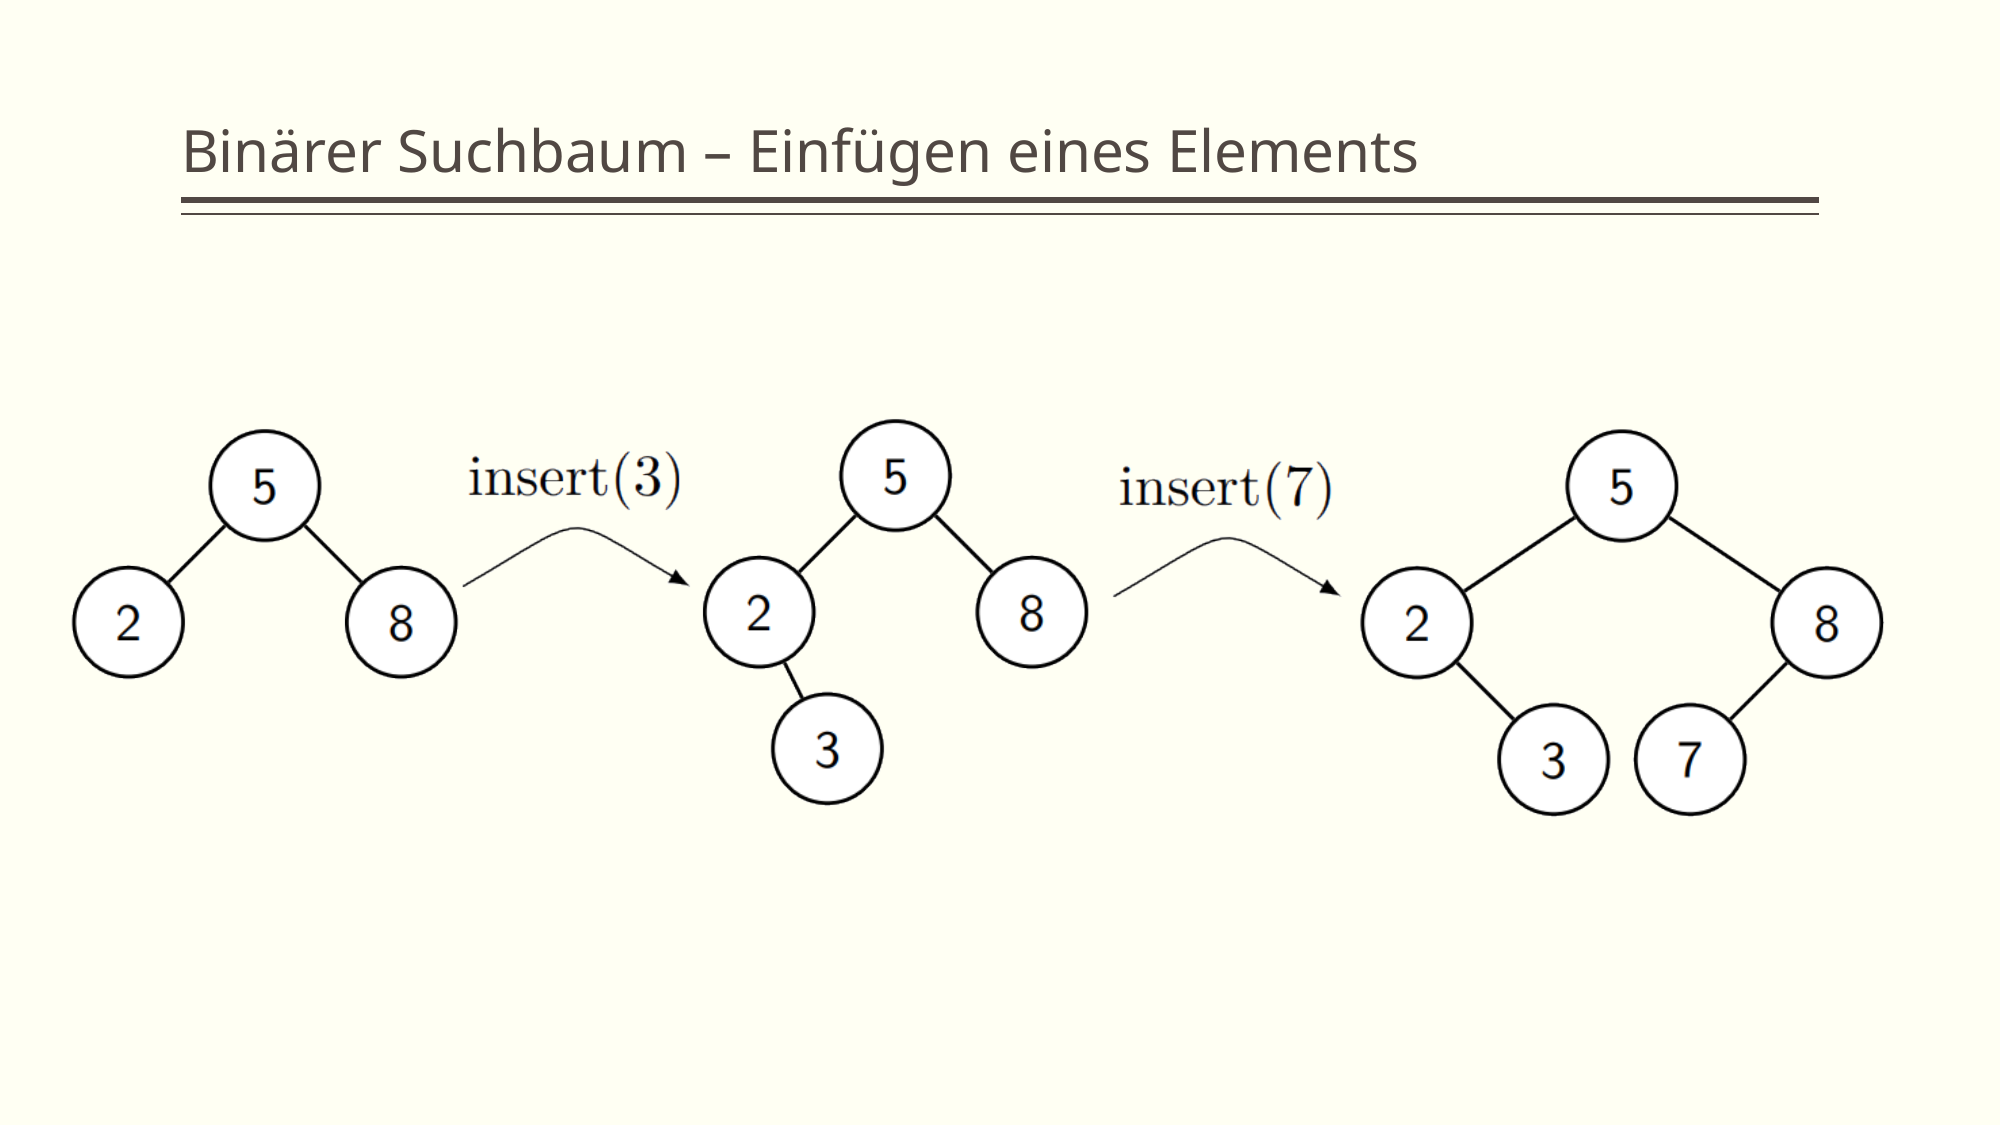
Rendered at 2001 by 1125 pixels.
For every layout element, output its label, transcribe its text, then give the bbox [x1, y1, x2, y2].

title Binärer Suchbaum – Einfügen eines Elements [181, 12, 1819, 193]
picture [453, 290, 1912, 846]
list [54, 356, 482, 845]
